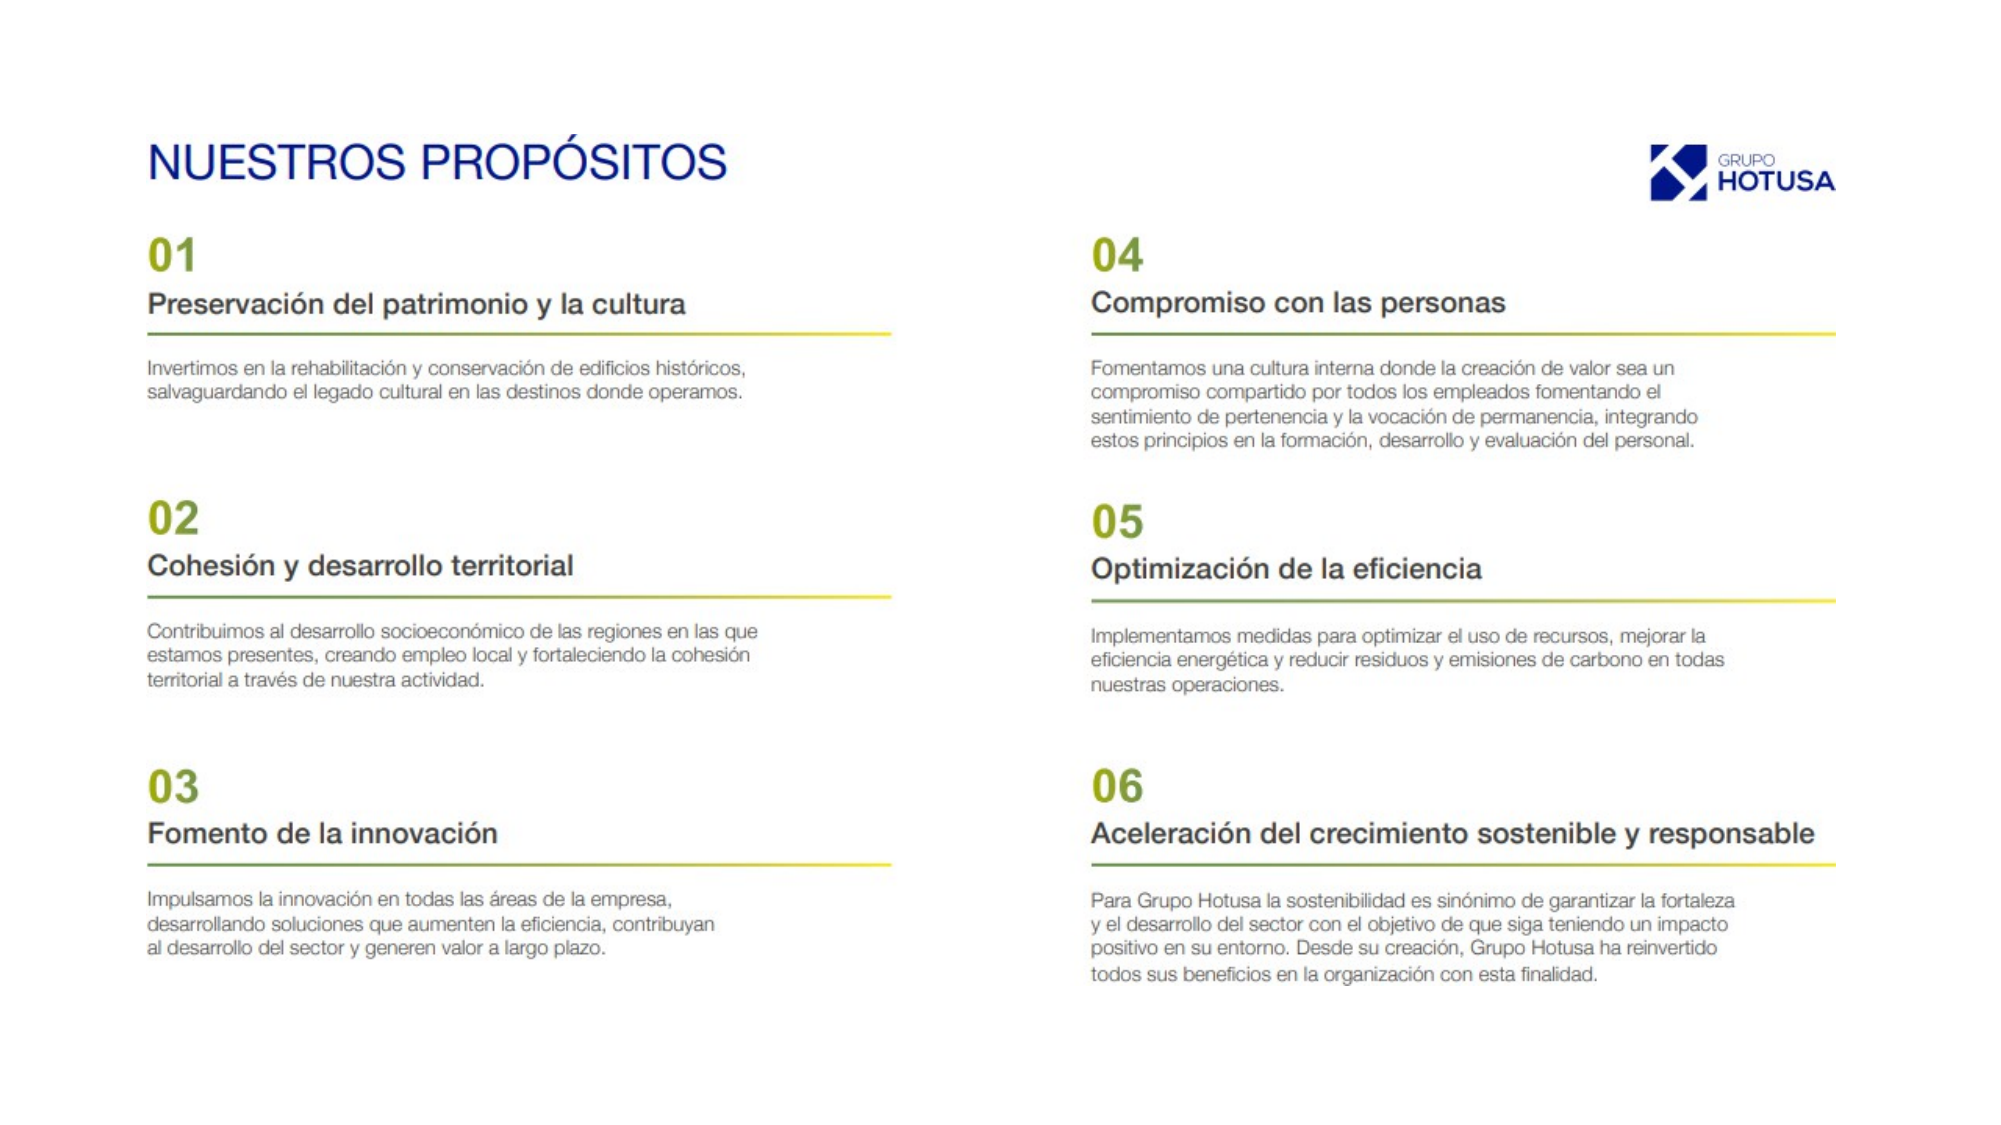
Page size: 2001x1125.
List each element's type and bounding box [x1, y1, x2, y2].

picture [146, 134, 1837, 987]
